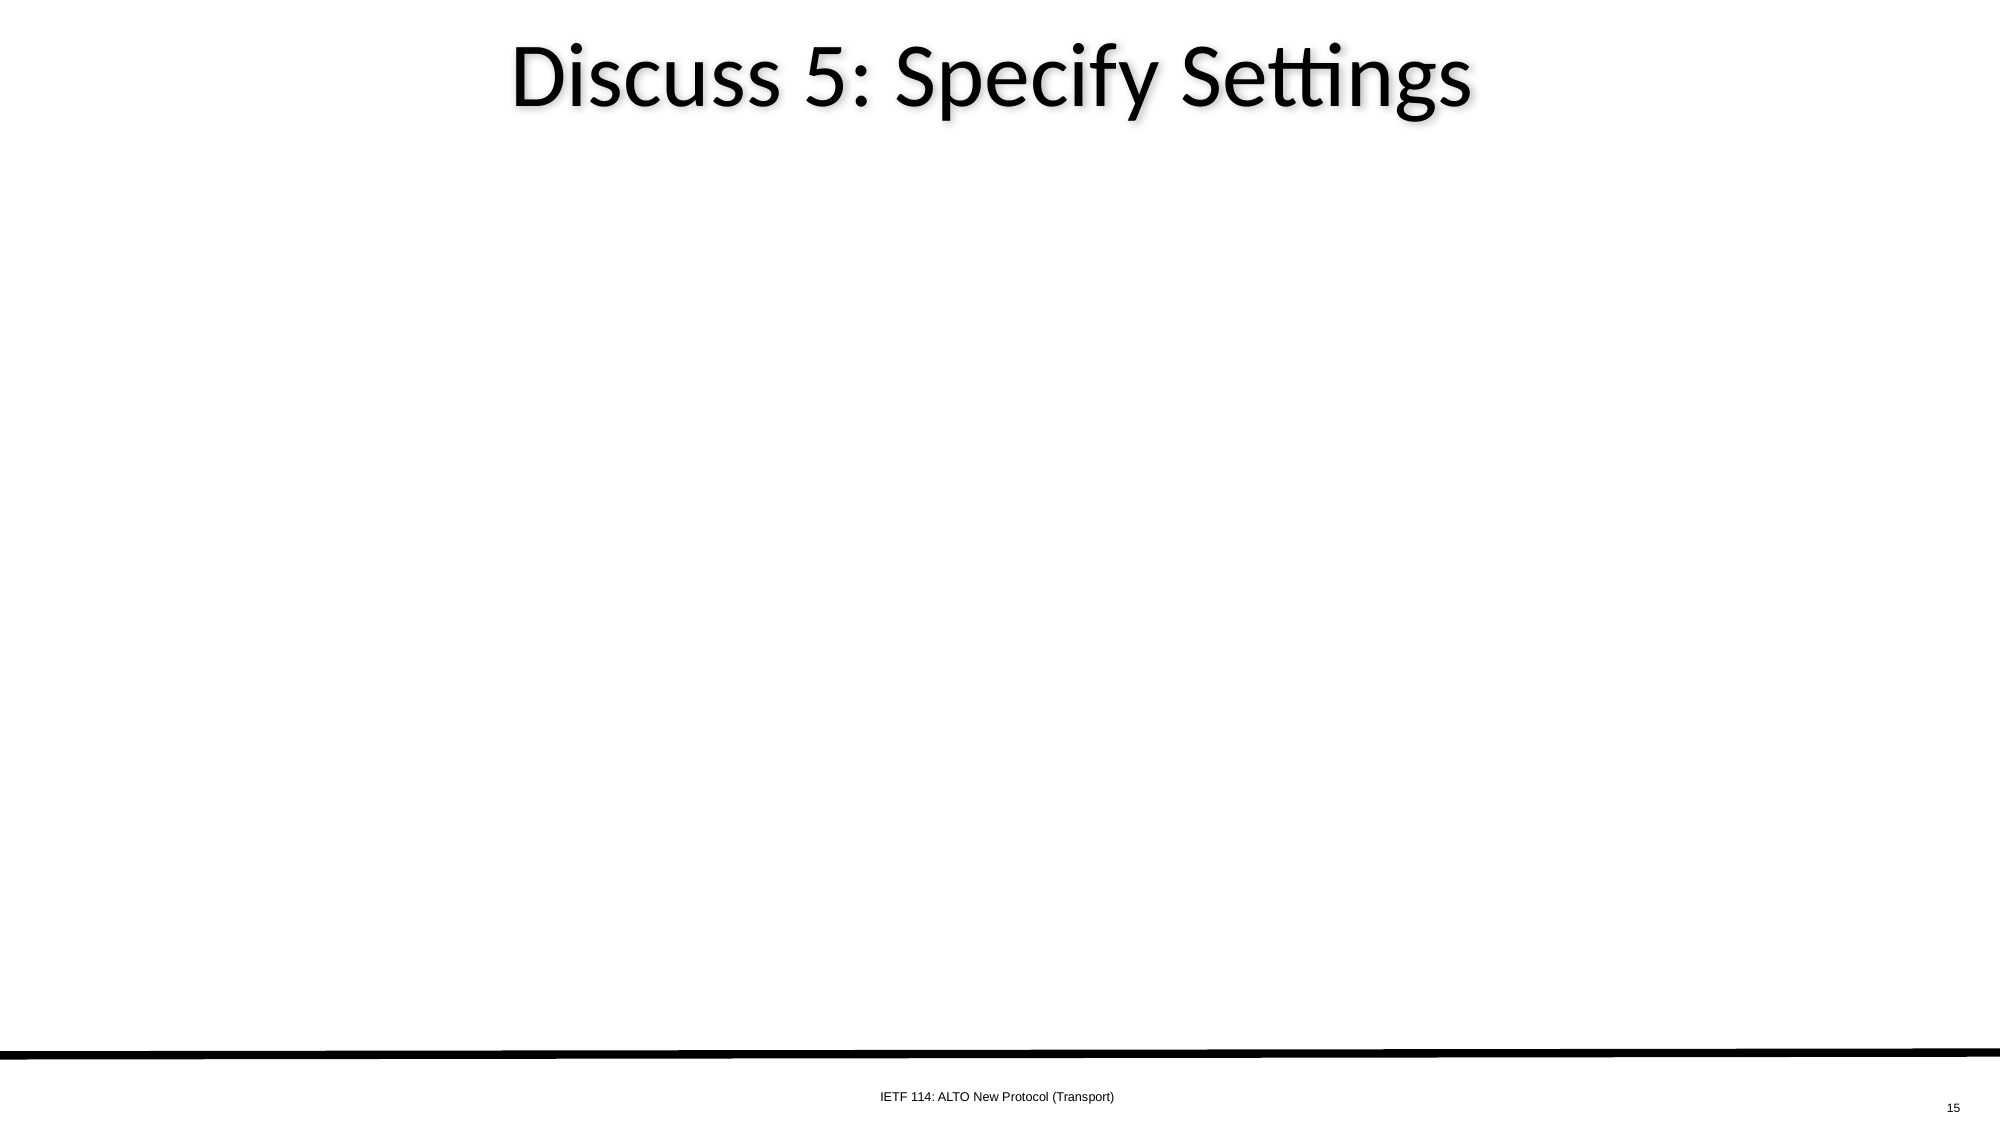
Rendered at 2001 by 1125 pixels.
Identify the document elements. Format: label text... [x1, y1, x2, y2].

title Discuss 5: Specify Settings [55, 13, 1930, 127]
